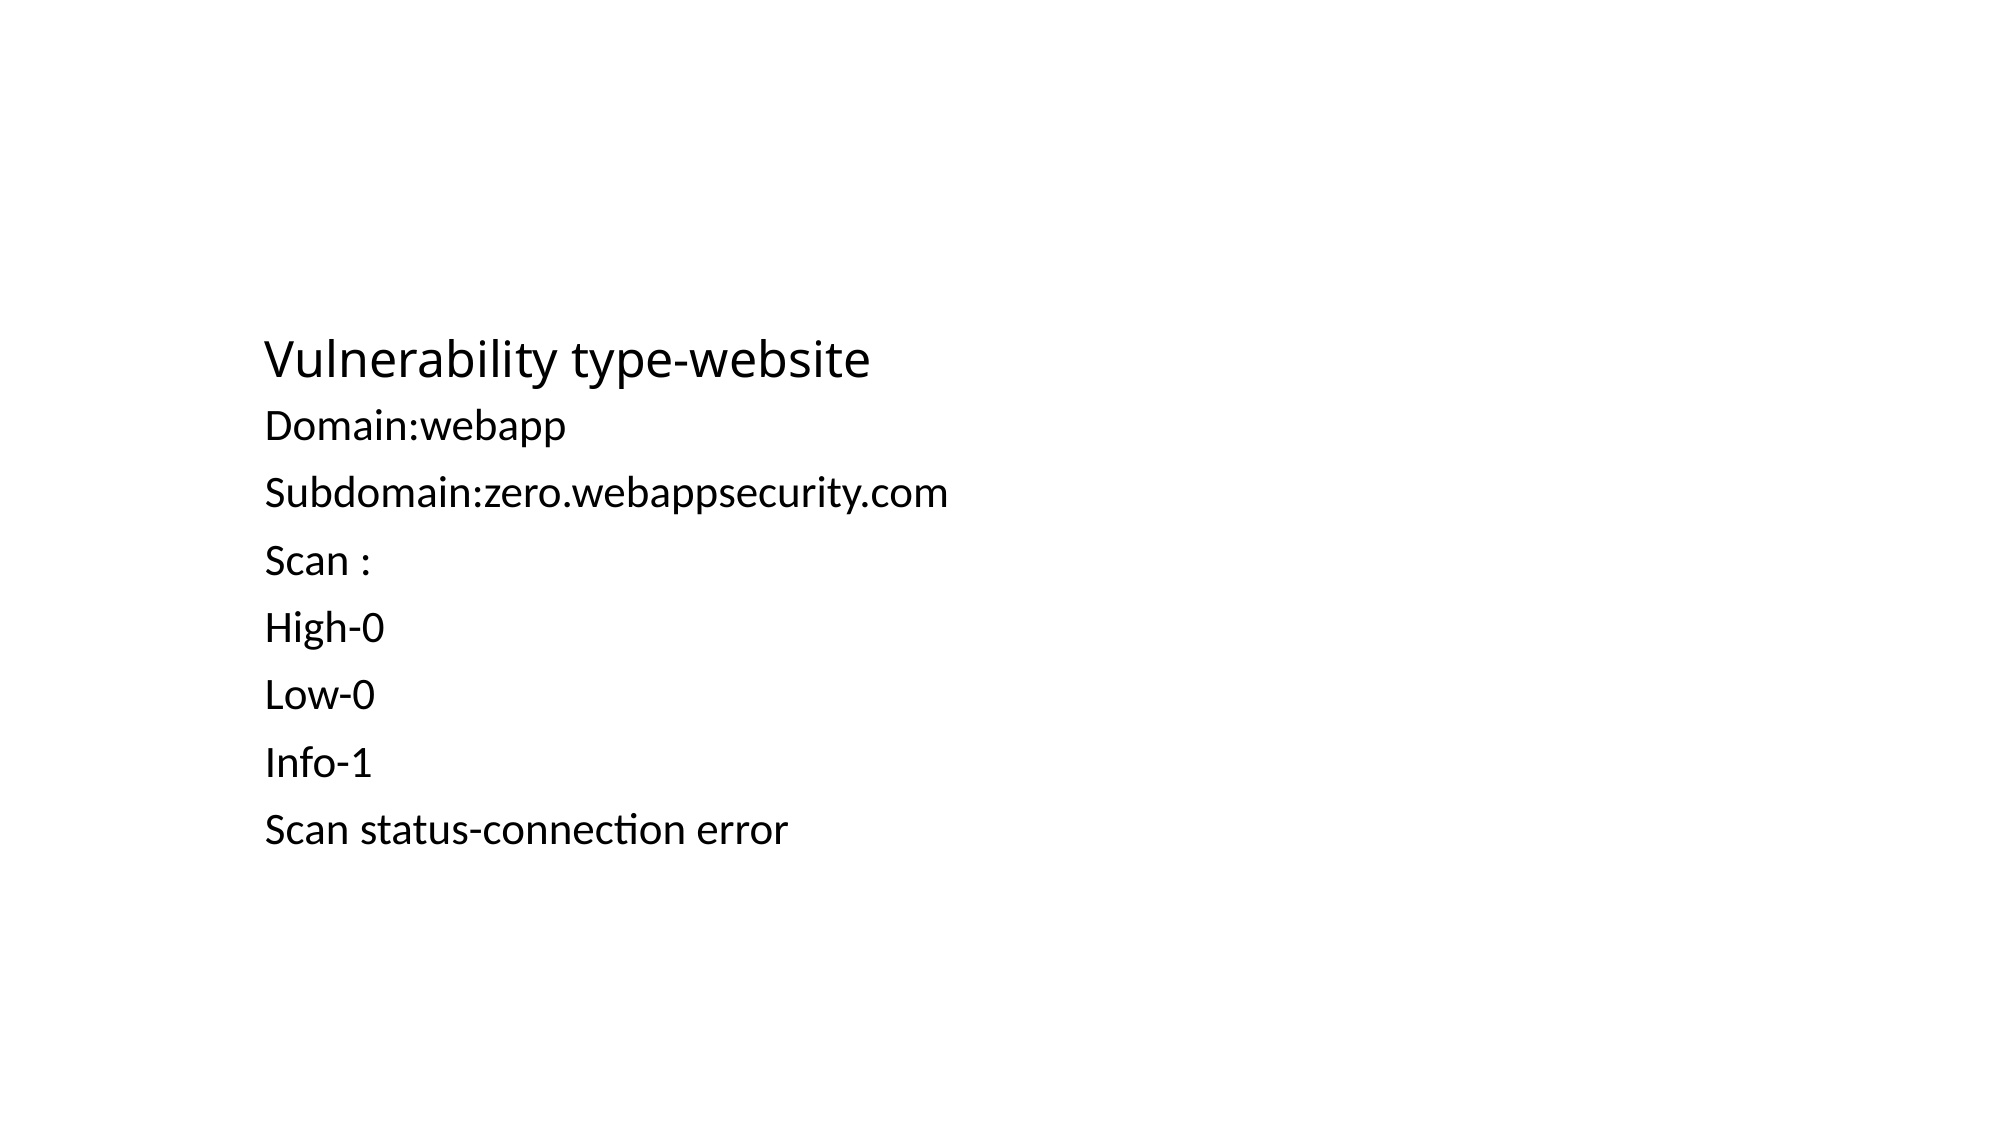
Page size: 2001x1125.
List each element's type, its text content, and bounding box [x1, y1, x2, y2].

subtitle Domain:webapp Subdomain:zero.webappsecurity.com Scan : High-0 Low-0 Info-1 Scan status-connection error [249, 394, 1750, 863]
title Vulnerability type-website [249, 184, 1750, 394]
